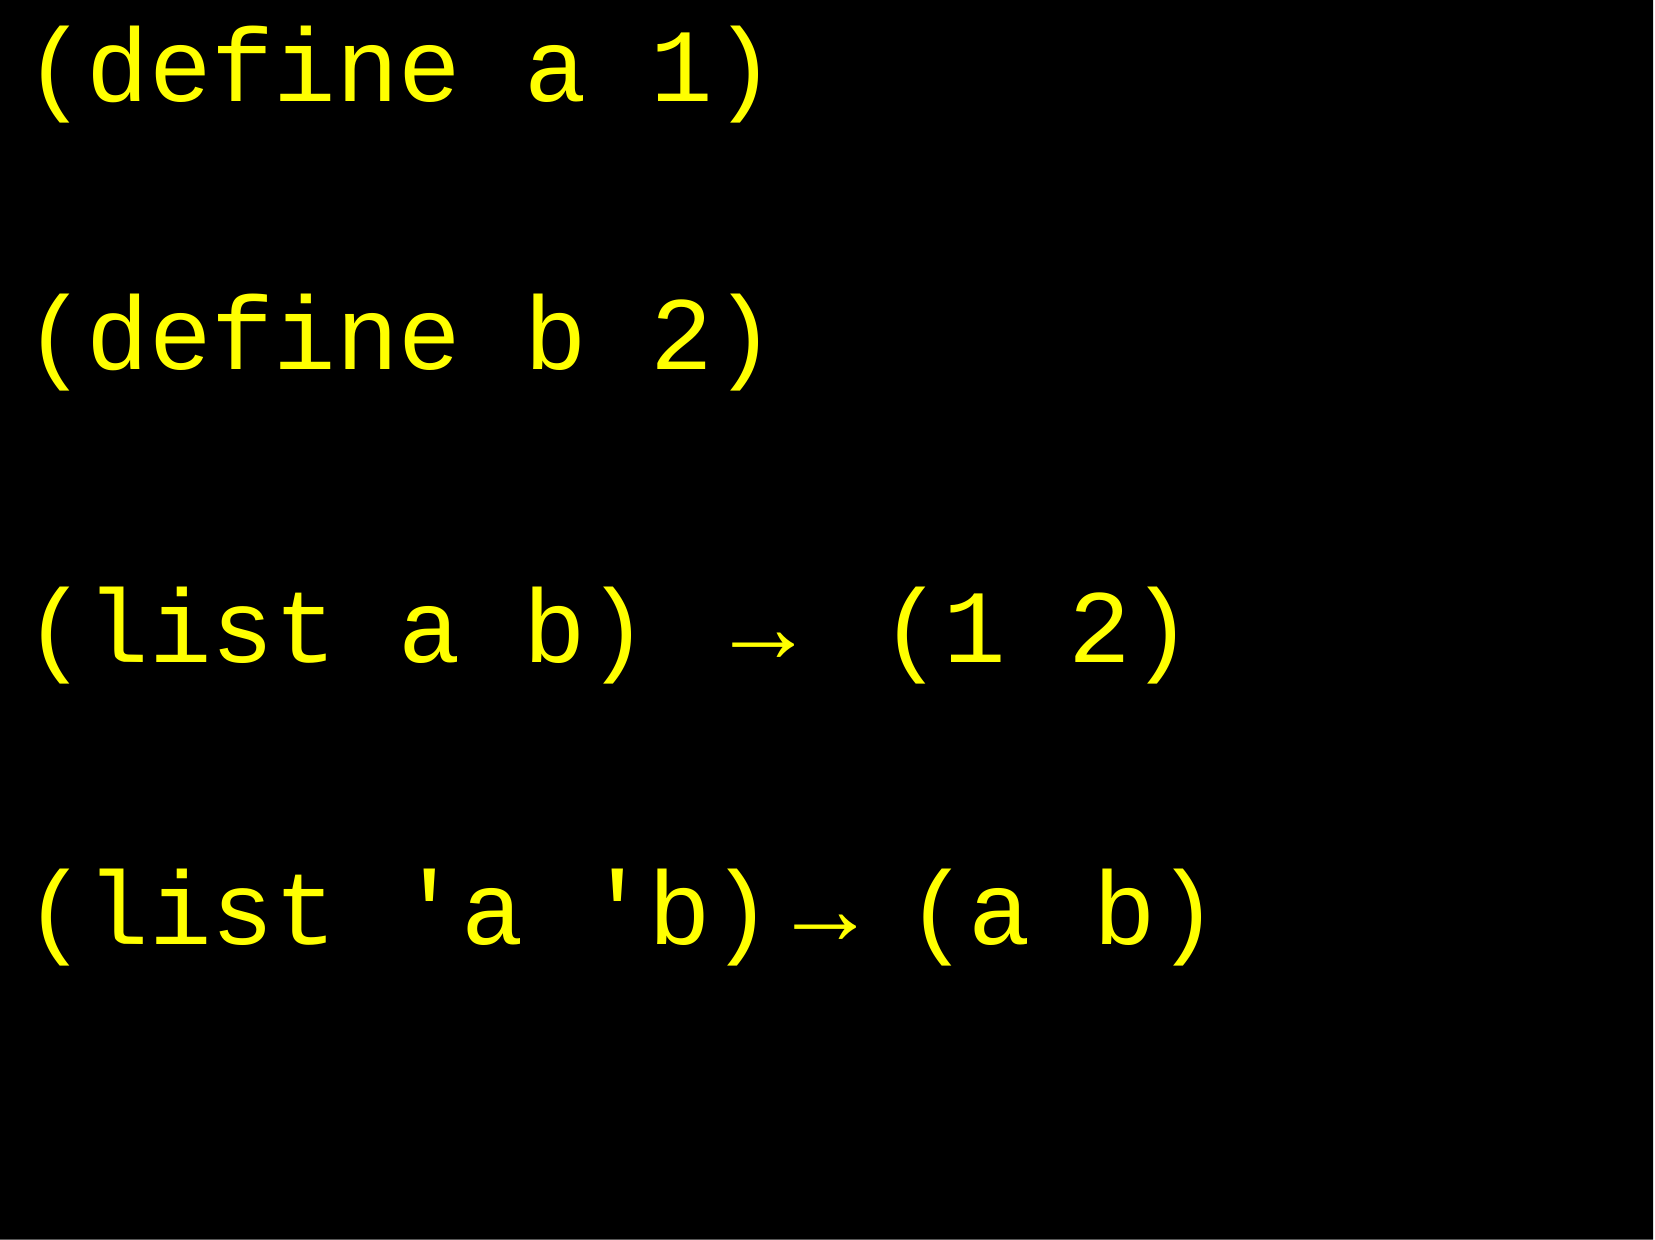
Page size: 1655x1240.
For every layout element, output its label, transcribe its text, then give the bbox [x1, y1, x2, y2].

table_cell (define [19, 220, 493, 426]
table_header a [493, 13, 618, 220]
text_box (list a b) → (1 2) (list 'a 'b)→ (a b) [22, 556, 1223, 966]
table_cell 2) [618, 220, 780, 426]
table_cell b [493, 220, 618, 426]
table_header (define [19, 13, 493, 220]
table_header 1) [618, 13, 780, 220]
